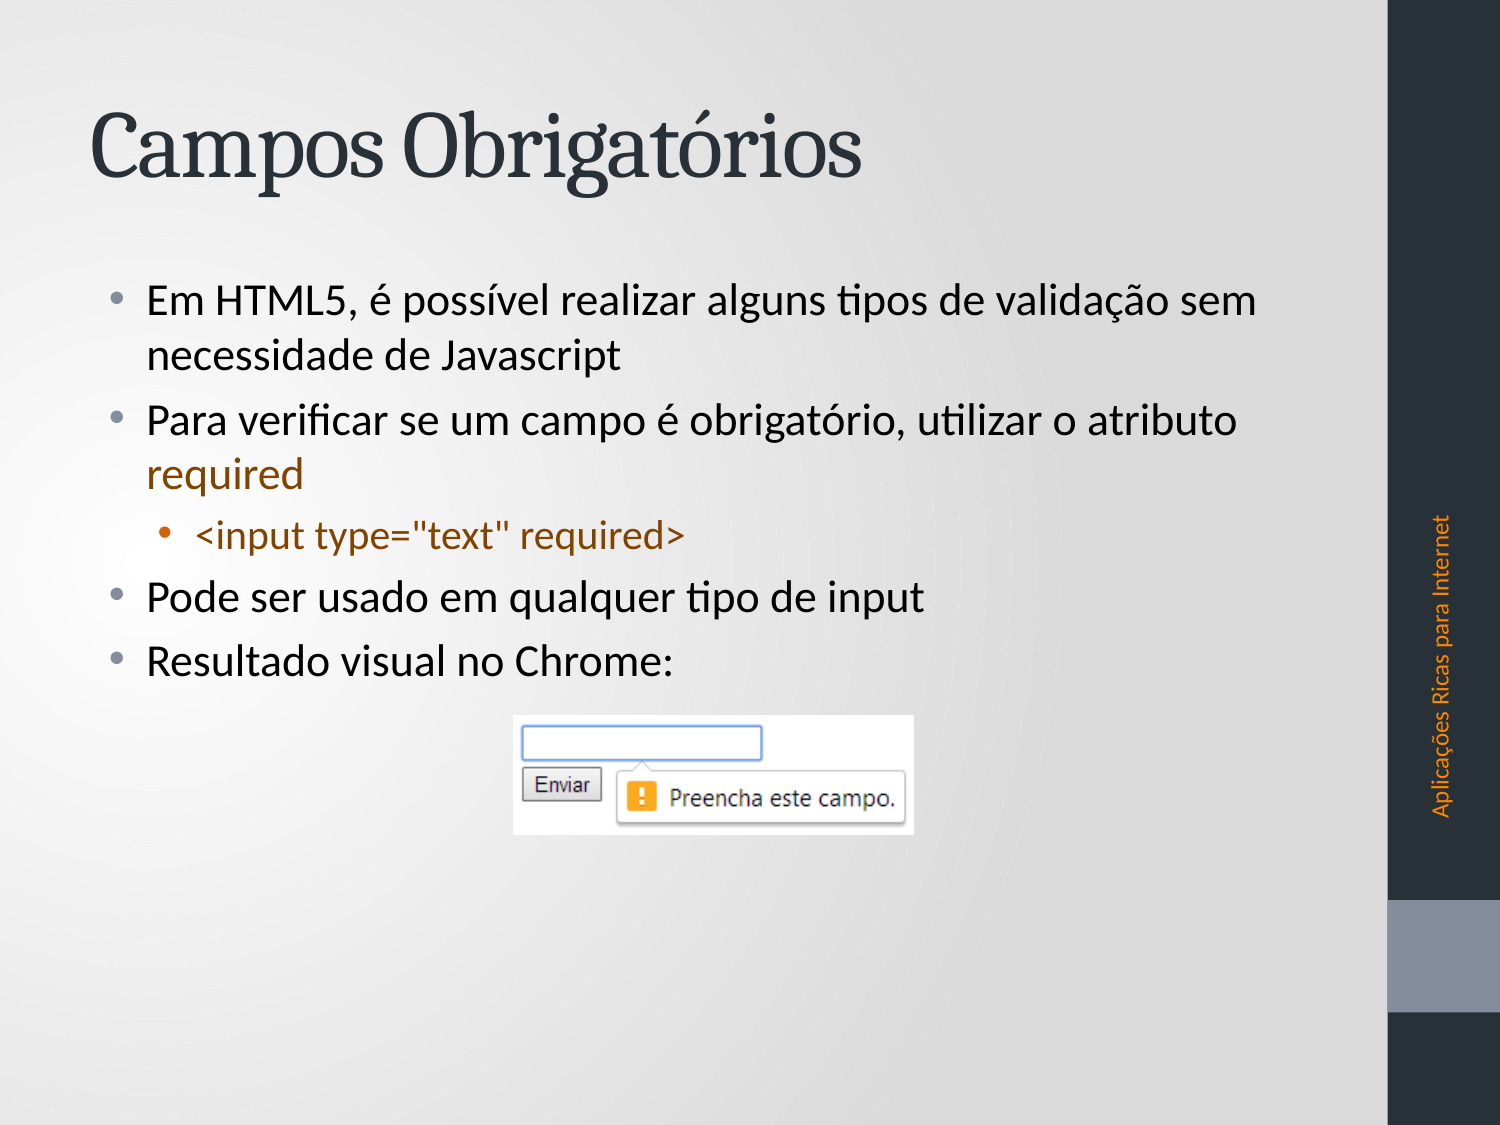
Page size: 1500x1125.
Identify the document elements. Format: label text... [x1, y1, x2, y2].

list Em HTML5, é possível realizar alguns tipos de validação sem necessidade de Javascript Para verificar se um campo é obrigatório, utilizar o atributo required <input type="text" required> Pode ser usado em qualquer tipo de input Resultado visual no Chrome: [75, 262, 1325, 1050]
picture [513, 714, 915, 835]
title Campos Obrigatórios [75, 45, 1325, 233]
footer Aplicações Ricas para Internet [1408, 500, 1469, 889]
